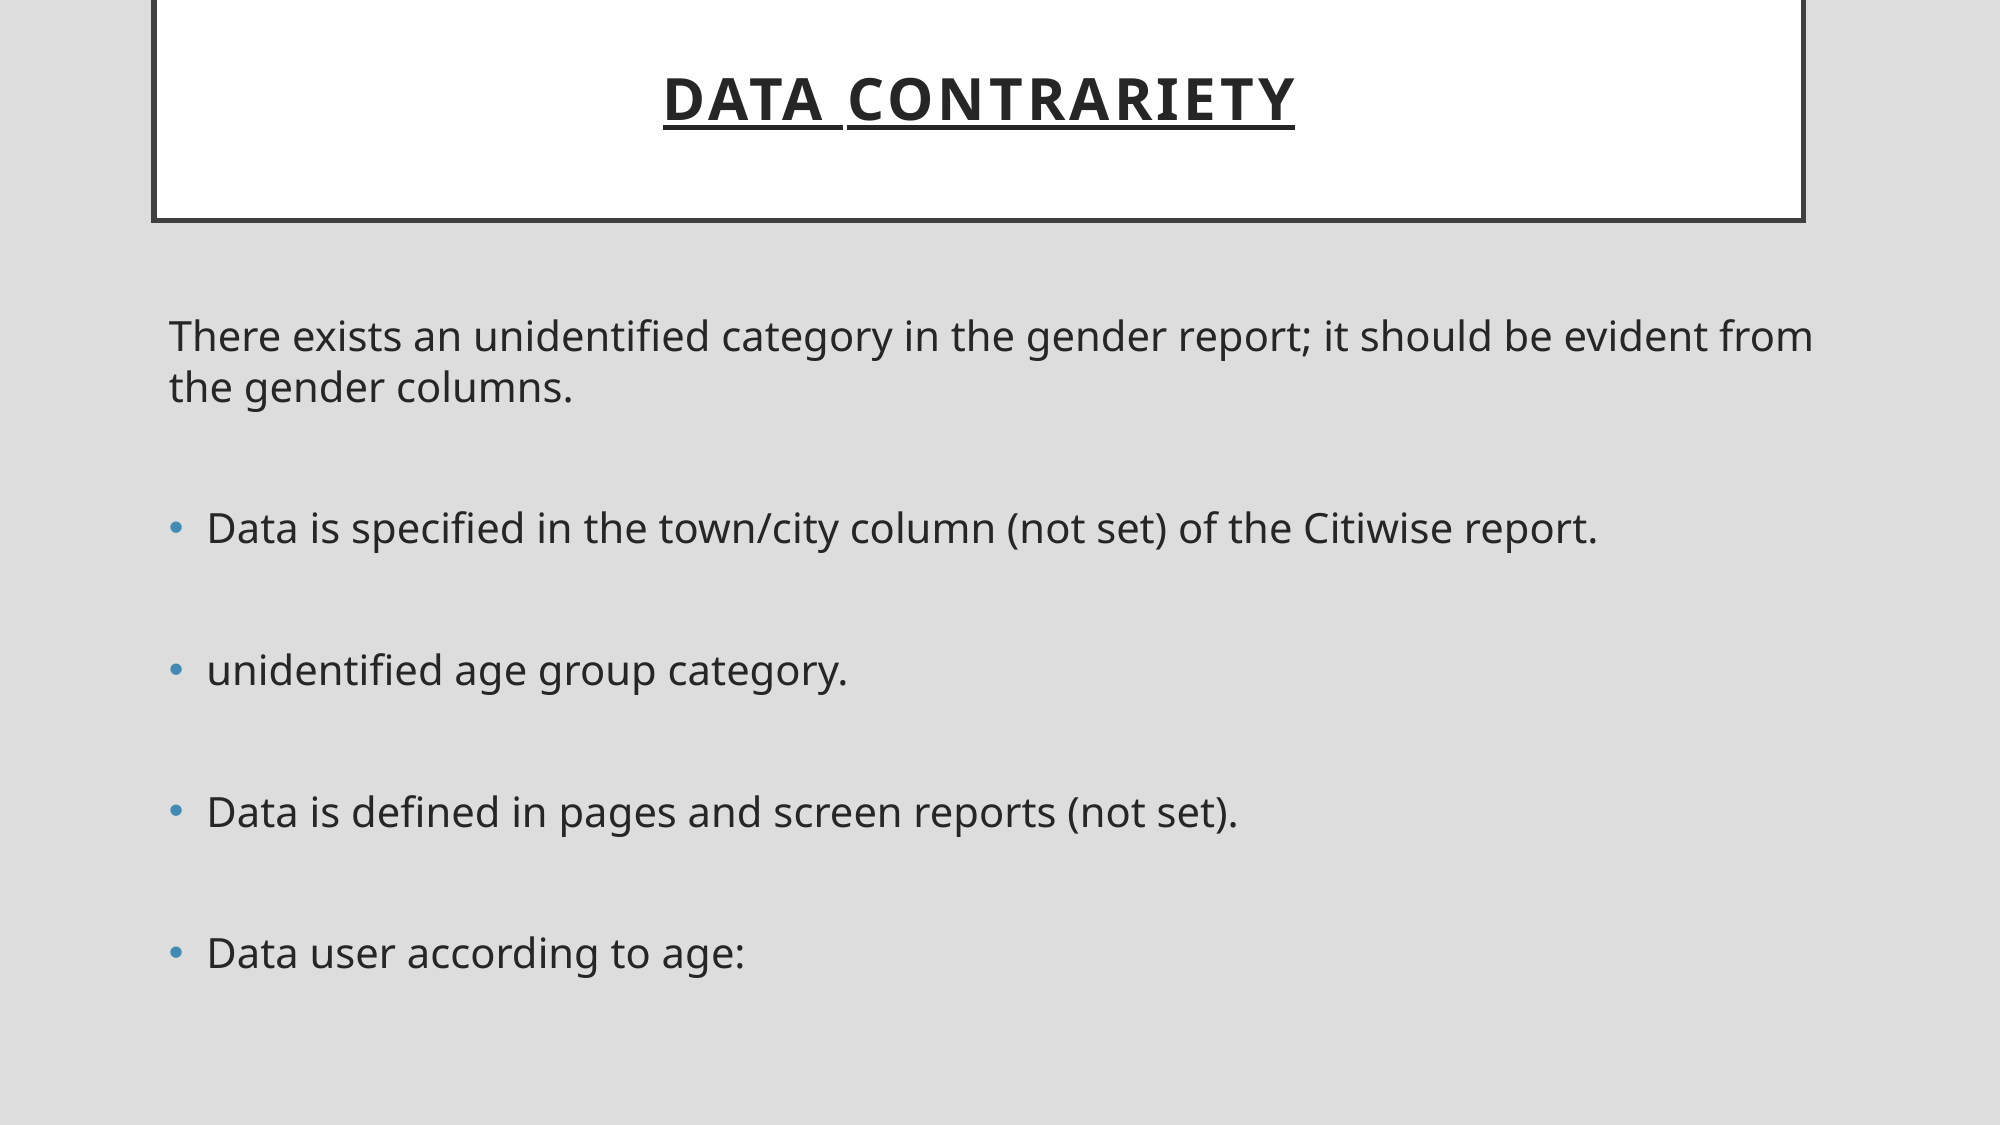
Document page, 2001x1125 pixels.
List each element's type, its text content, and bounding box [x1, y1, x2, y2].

list There exists an unidentified category in the gender report; it should be evident from the gender columns. Data is specified in the town/city column (not set) of the Citiwise report. unidentified age group category. Data is defined in pages and screen reports (not set). Data user according to age: [153, 302, 1830, 980]
title Data contrariety [151, 0, 1806, 223]
